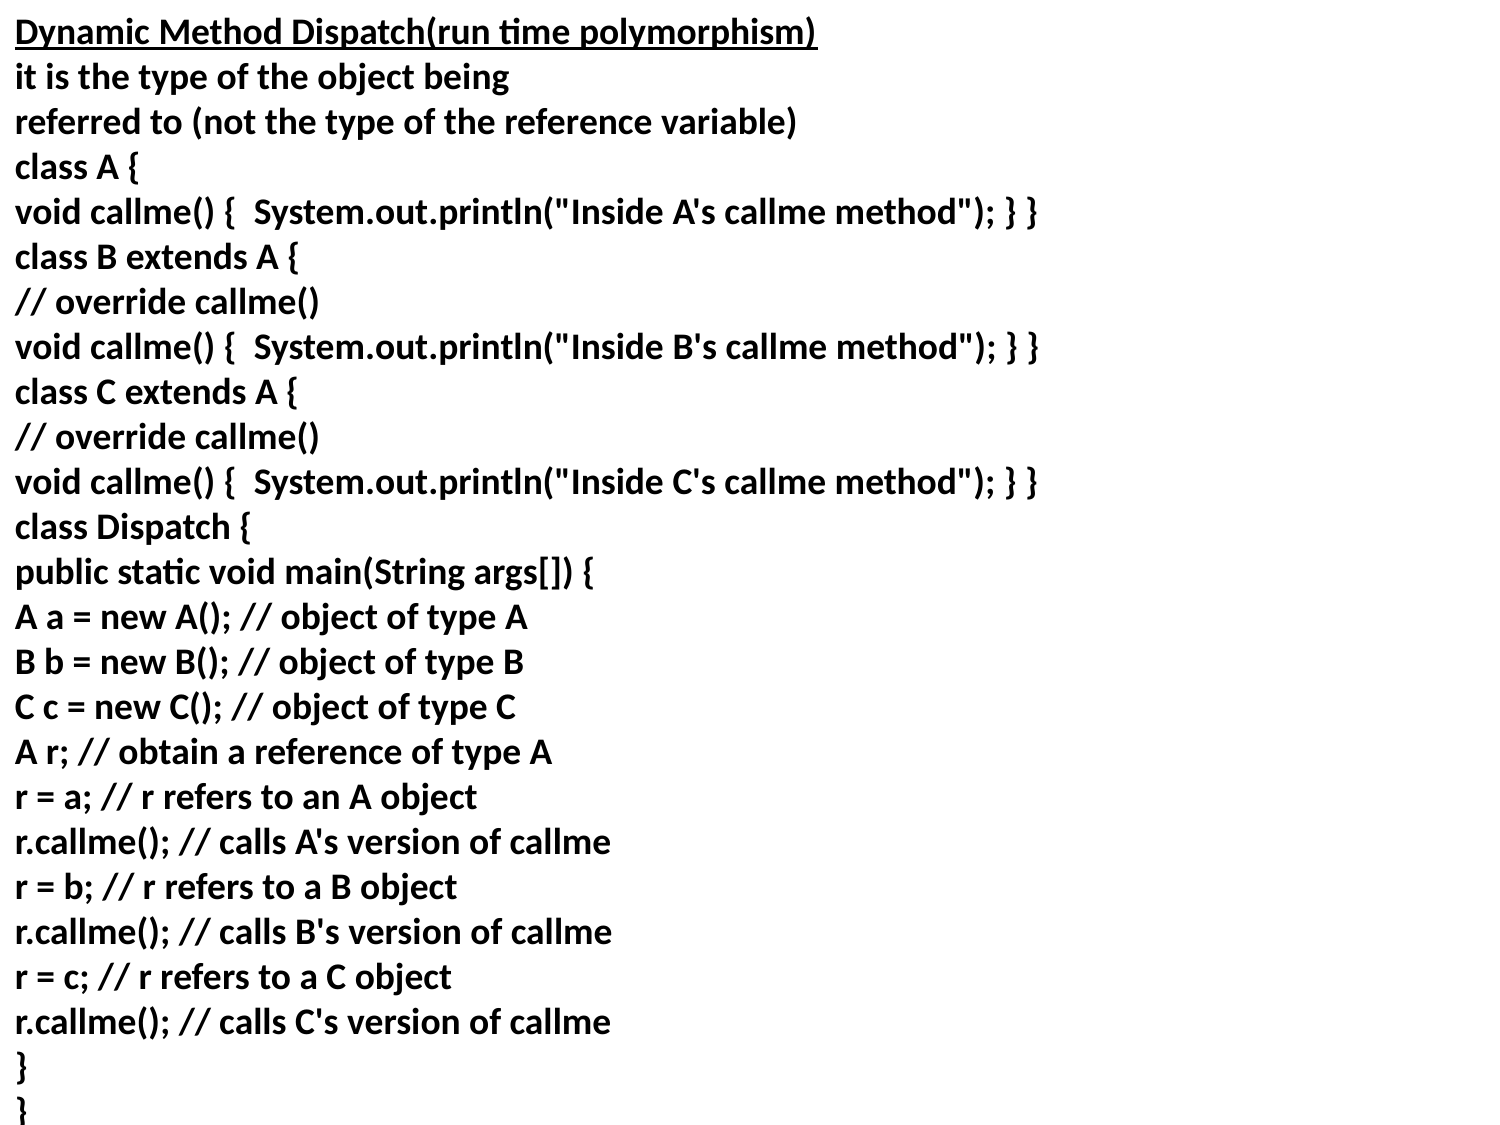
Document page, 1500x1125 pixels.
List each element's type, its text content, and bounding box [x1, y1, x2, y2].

text_box Dynamic Method Dispatch(run time polymorphism) it is the type of the object being referred to (not the type of the reference variable) class A { void callme() { System.out.println("Inside A's callme method"); } } class B extends A { // override callme() void callme() { System.out.println("Inside B's callme method"); } } class C extends A { // override callme() void callme() { System.out.println("Inside C's callme method"); } } class Dispatch { public static void main(String args[]) { A a = new A(); // object of type A B b = new B(); // object of type B C c = new C(); // object of type C A r; // obtain a reference of type A r = a; // r refers to an A object r.callme(); // calls A's version of callme r = b; // r refers to a B object r.callme(); // calls B's version of callme r = c; // r refers to a C object r.callme(); // calls C's version of callme } } [0, 0, 1471, 1125]
